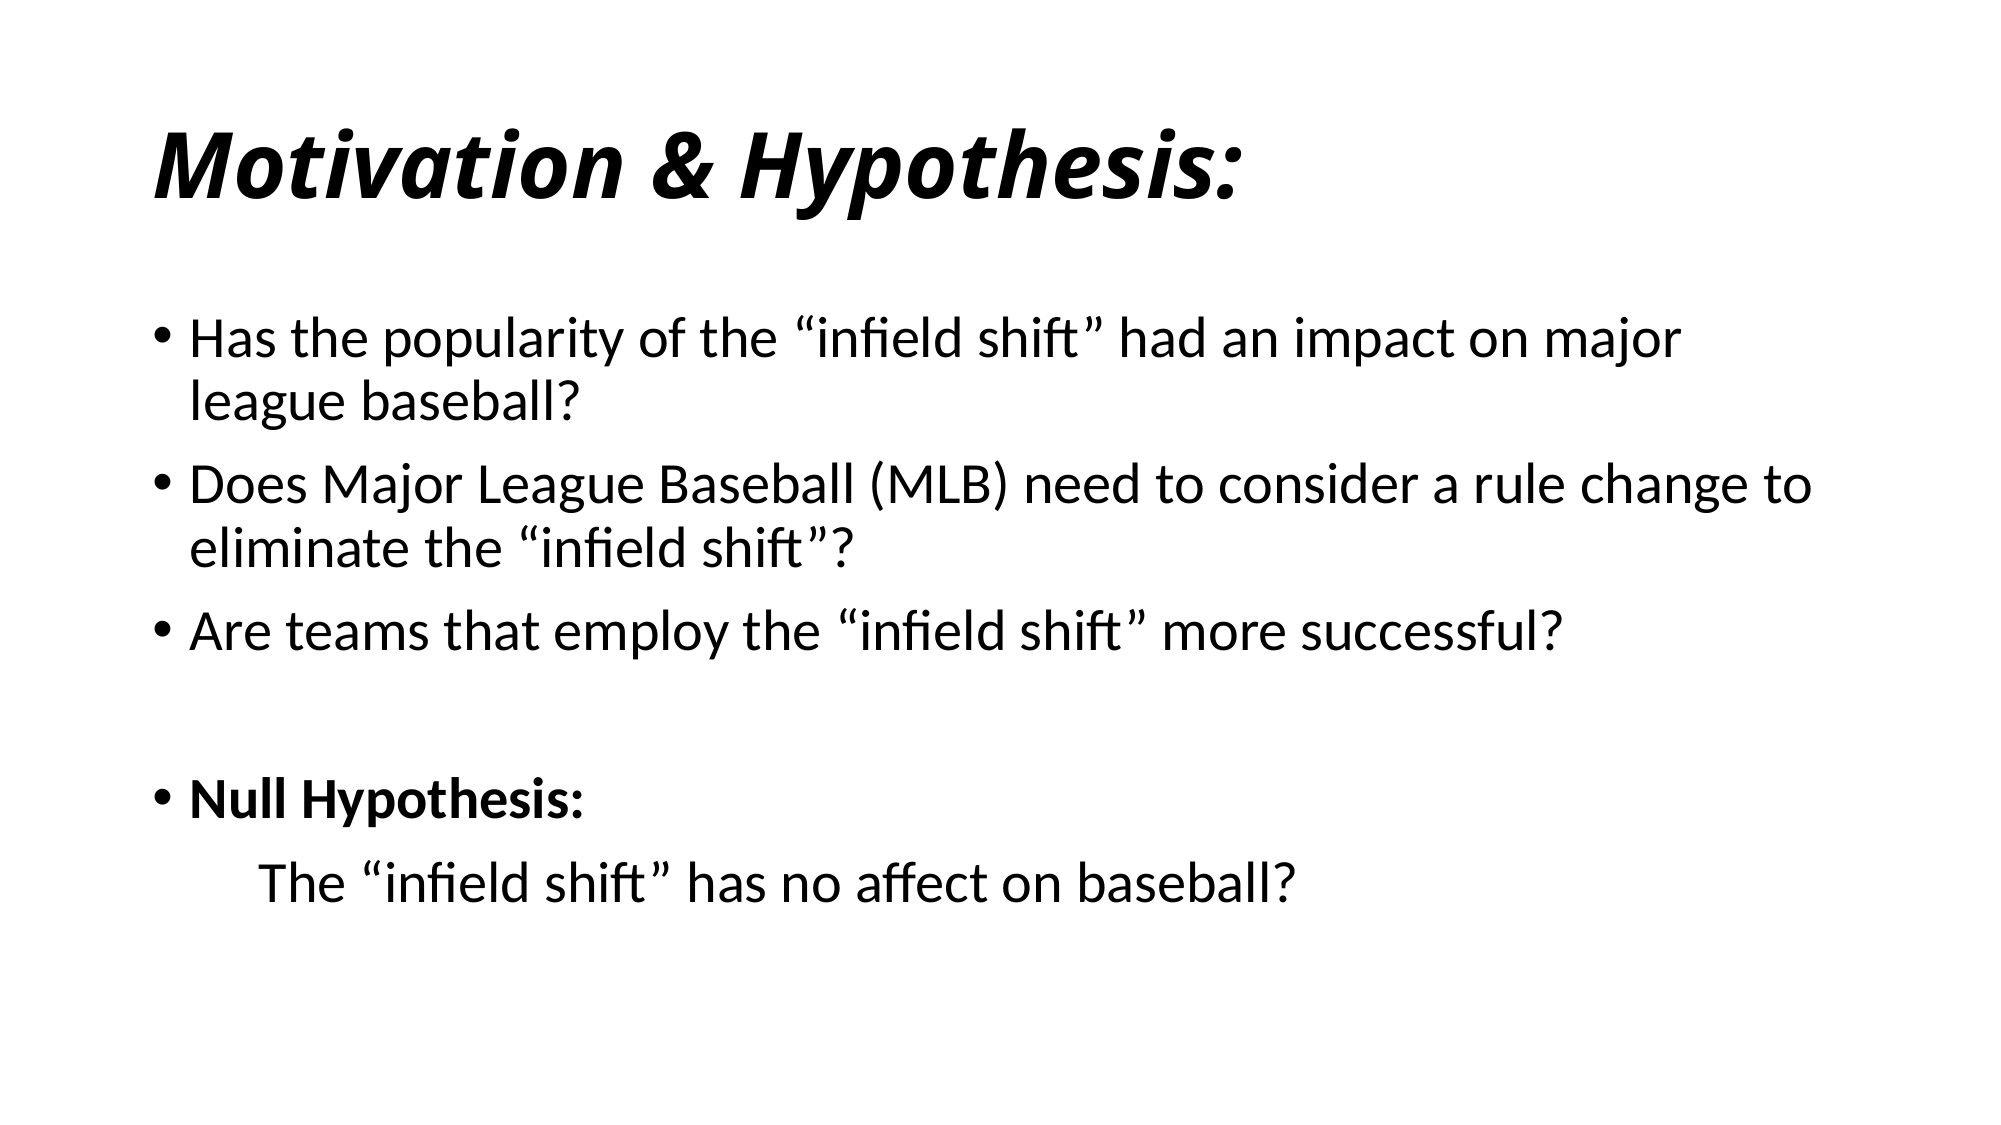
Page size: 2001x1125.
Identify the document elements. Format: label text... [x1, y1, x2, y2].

title Motivation & Hypothesis: [137, 59, 1863, 278]
list Has the popularity of the “infield shift” had an impact on major league baseball? Does Major League Baseball (MLB) need to consider a rule change to eliminate the “infield shift”? Are teams that employ the “infield shift” more successful? Null Hypothesis: The “infield shift” has no affect on baseball? [137, 299, 1863, 1014]
